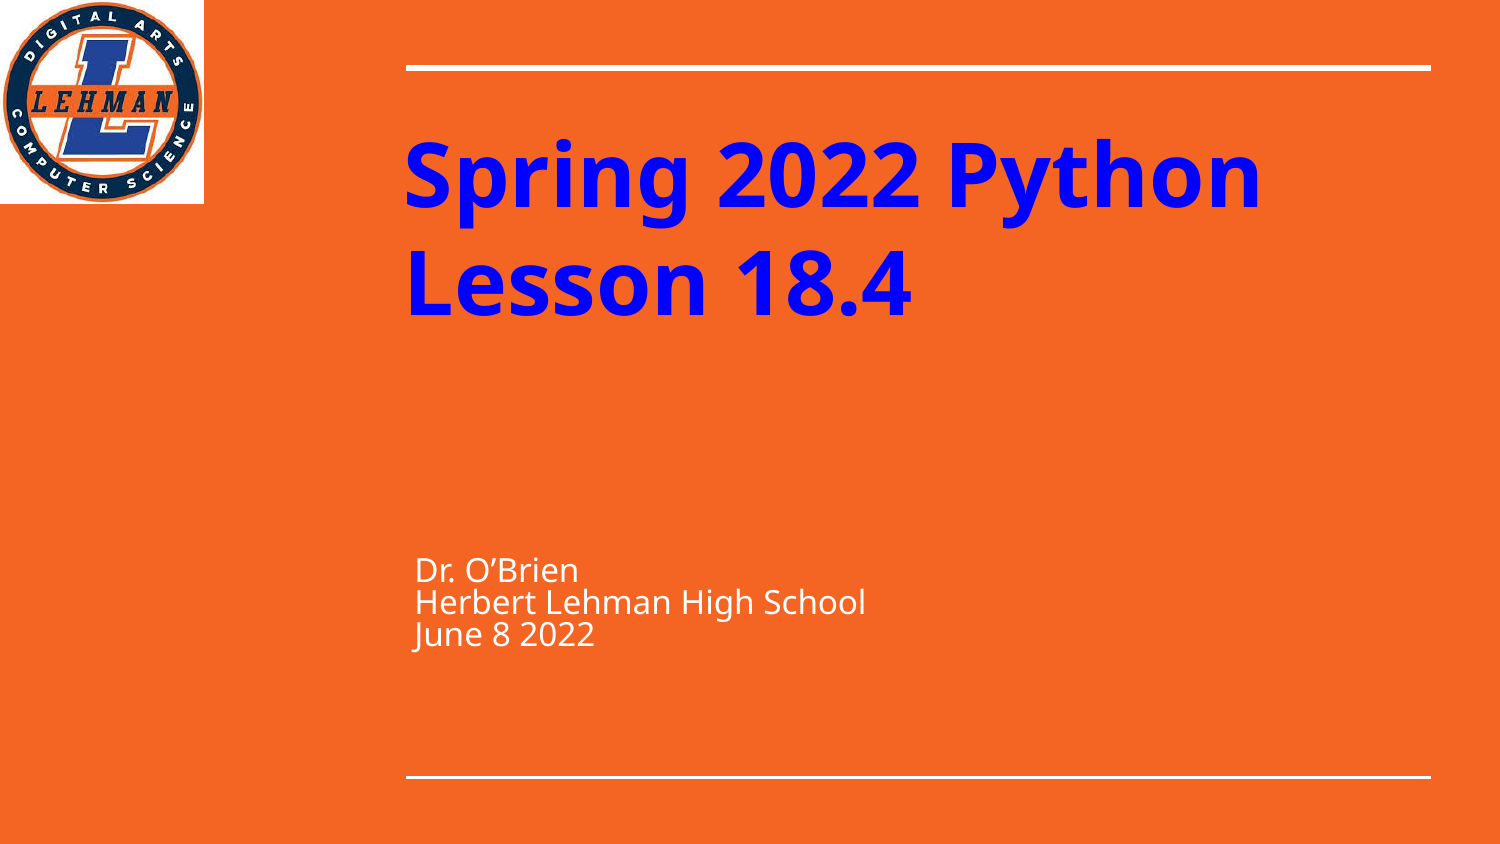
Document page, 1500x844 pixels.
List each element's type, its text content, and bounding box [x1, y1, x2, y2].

picture [0, 0, 204, 204]
subtitle Dr. O’Brien Herbert Lehman High School June 8 2022 [398, 463, 1439, 669]
title Spring 2022 Python Lesson 18.4 [388, 102, 1429, 357]
